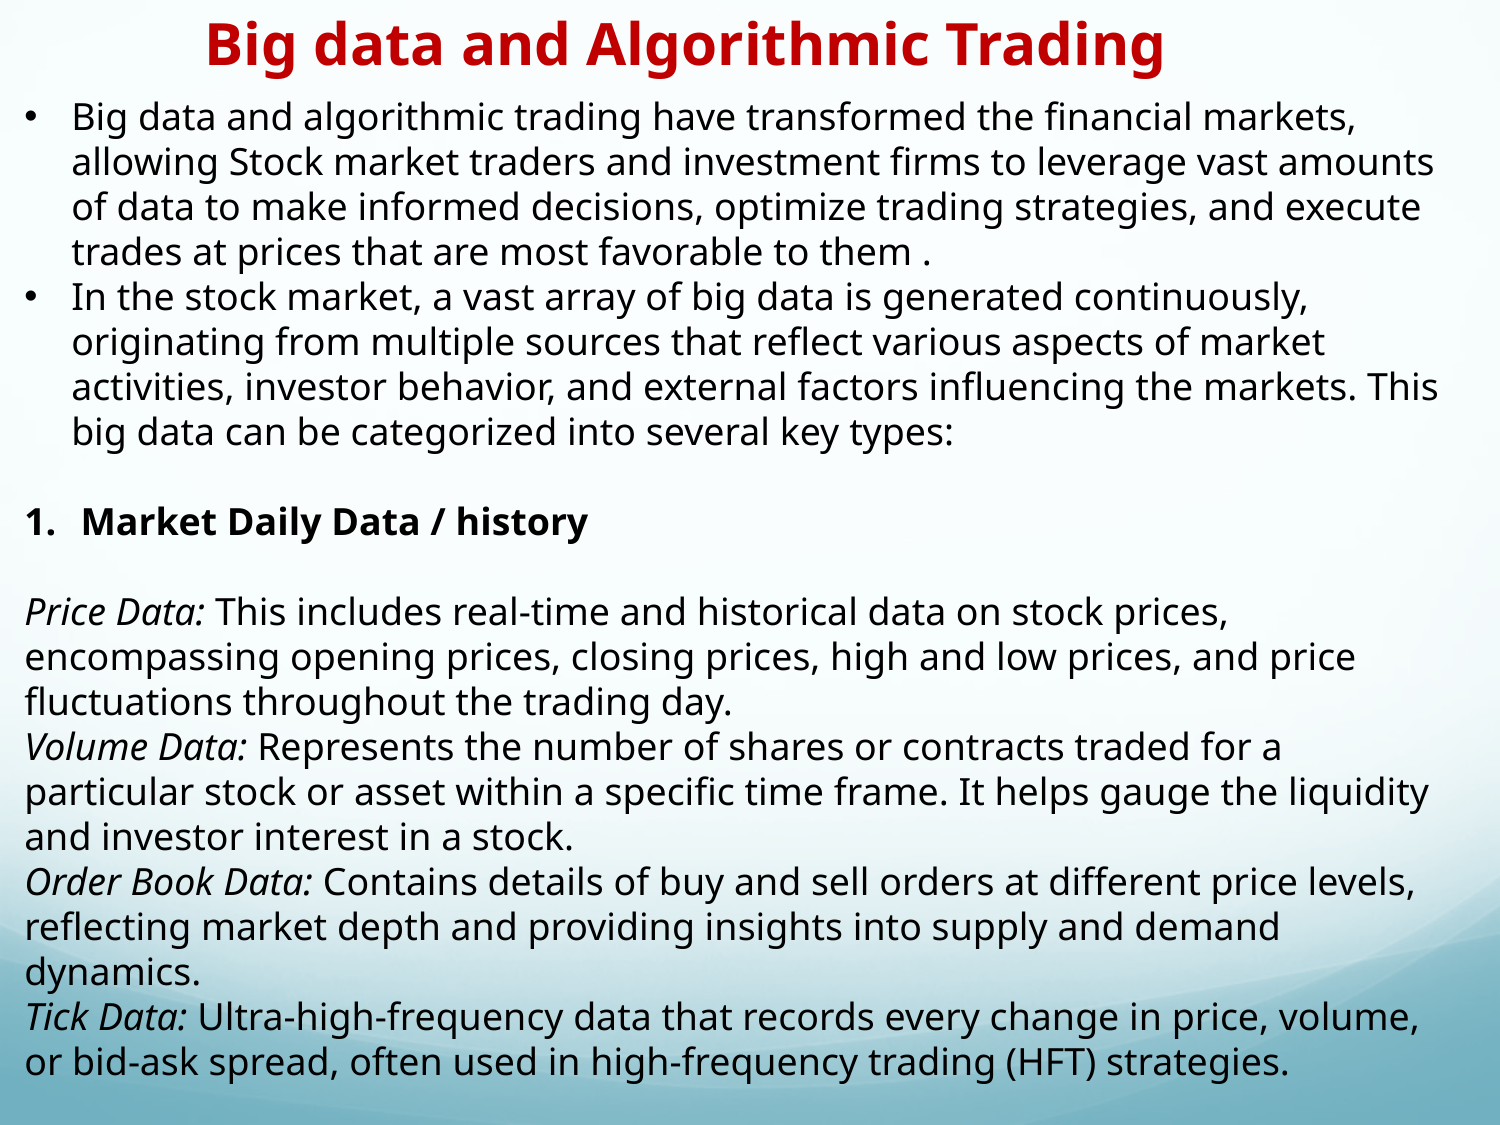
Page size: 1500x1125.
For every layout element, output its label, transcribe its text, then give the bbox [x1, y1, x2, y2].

text_box Big data and Algorithmic Trading [189, 0, 1215, 85]
text_box Big data and algorithmic trading have transformed the financial markets, allowing Stock market traders and investment firms to leverage vast amounts of data to make informed decisions, optimize trading strategies, and execute trades at prices that are most favorable to them . In the stock market, a vast array of big data is generated continuously, originating from multiple sources that reflect various aspects of market activities, investor behavior, and external factors influencing the markets. This big data can be categorized into several key types: Market Daily Data / history Price Data: This includes real-time and historical data on stock prices, encompassing opening prices, closing prices, high and low prices, and price fluctuations throughout the trading day. Volume Data: Represents the number of shares or contracts traded for a particular stock or asset within a specific time frame. It helps gauge the liquidity and investor interest in a stock. Order Book Data: Contains details of buy and sell orders at different price levels, reflecting market depth and providing insights into supply and demand dynamics. Tick Data: Ultra-high-frequency data that records every change in price, volume, or bid-ask spread, often used in high-frequency trading (HFT) strategies. [9, 85, 1462, 1091]
